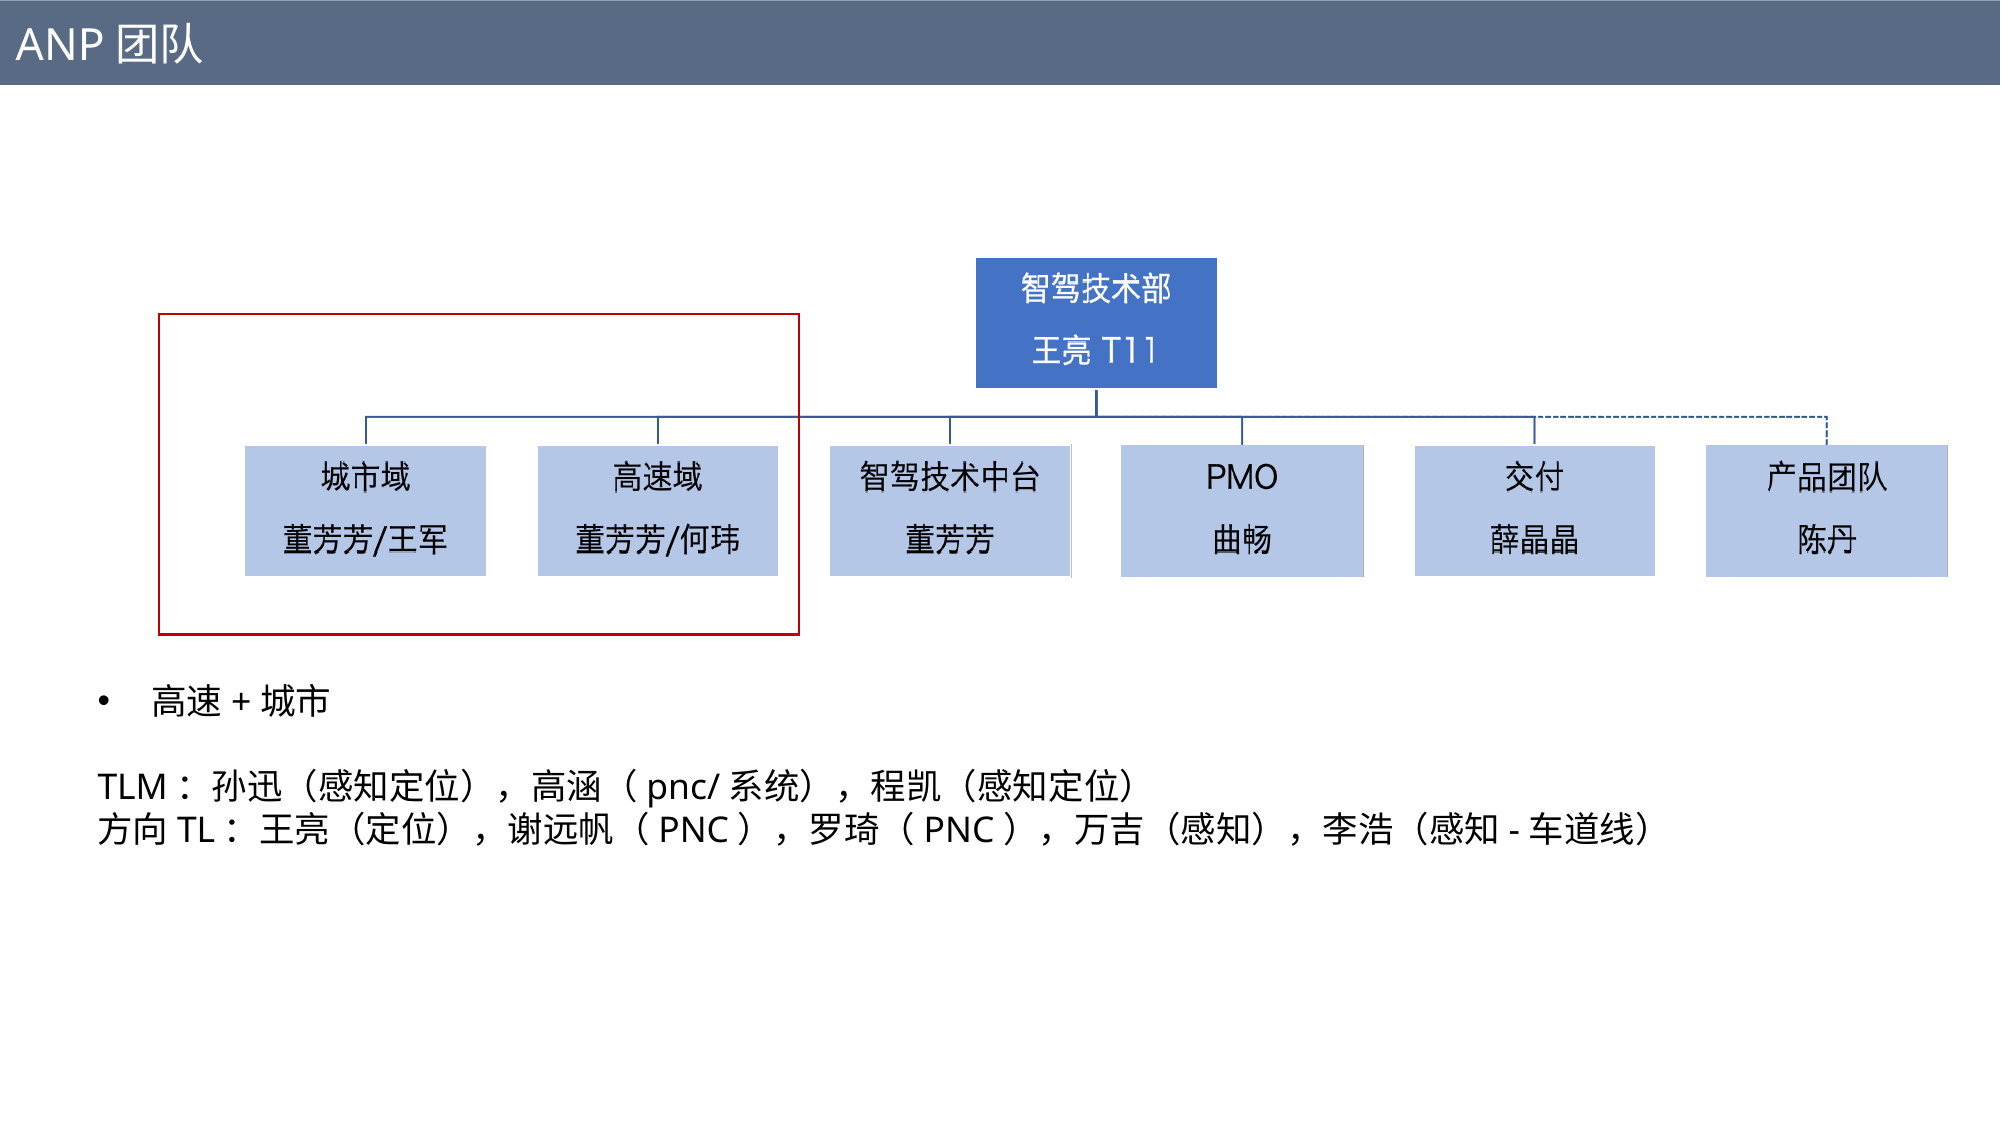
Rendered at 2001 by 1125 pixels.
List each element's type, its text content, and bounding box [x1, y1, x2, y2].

text_box ANP团队 [0, 0, 2000, 85]
text_box 高速+城市 TLM：孙迅（感知定位），高涵（pnc/系统），程凯（感知定位） 方向TL：王亮（定位），谢远帆（PNC），罗琦（PNC），万吉（感知），李浩（感知-车道线） [82, 671, 1686, 857]
picture [243, 222, 1948, 613]
text_box [158, 313, 800, 636]
